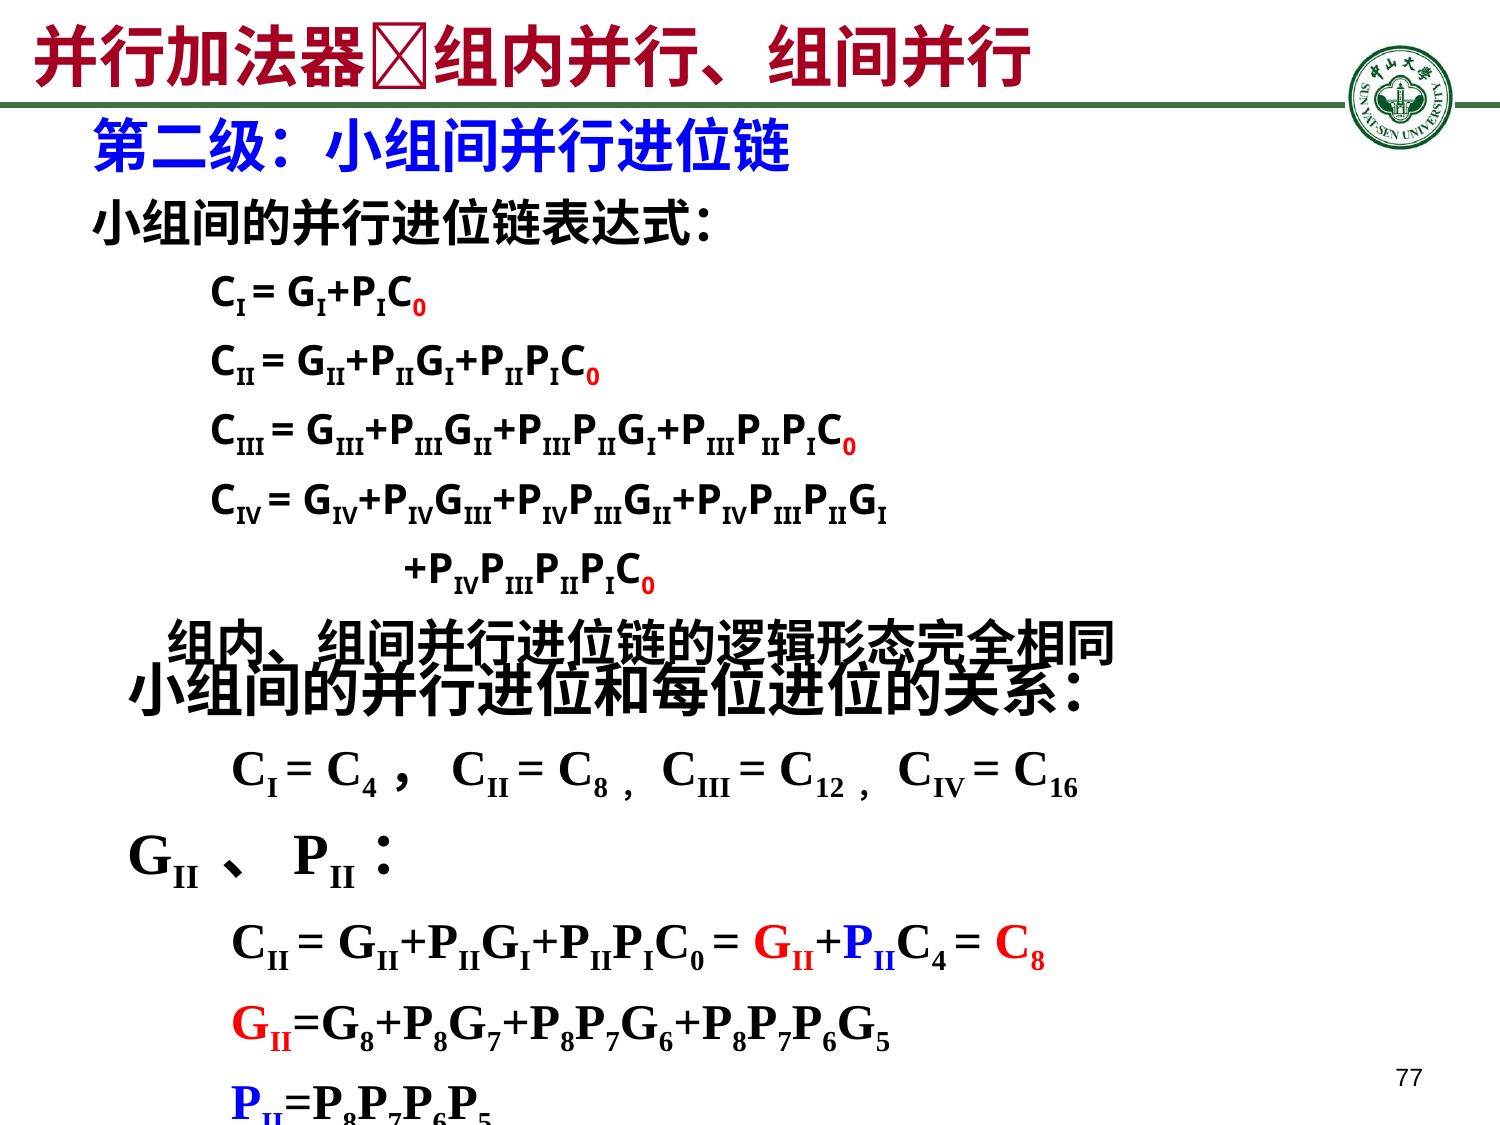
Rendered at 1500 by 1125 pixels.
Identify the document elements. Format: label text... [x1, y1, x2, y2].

title 并行加法器组内并行、组间并行 [17, 5, 1170, 102]
list 第二级：小组间并行进位链 小组间的并行进位链表达式： CI = GI+PIC0 CII = GII+PIIGI+PIIPIC0 CIII = GIII+PIIIGII+PIIIPIIGI+PIIIPIIPIC0 CIV = GIV+PIVGIII+PIVPIIIGII+PIVPIIIPIIGI +PIVPIIIPIIPIC0 组内、组间并行进位链的逻辑形态完全相同 [76, 101, 1473, 646]
picture [1345, 42, 1455, 101]
text_box 小组间的并行进位和每位进位的关系： CI = C4，CII = C8，CIII = C12，CIV = C16 GII 、PII： CII = GII+PIIGI+PIIPIC0 = GII+PIIC4 = C8 GII=G8+P8G7+P8P7G6+P8P7P6G5 PII=P8P7P6P5 [112, 645, 1499, 1094]
